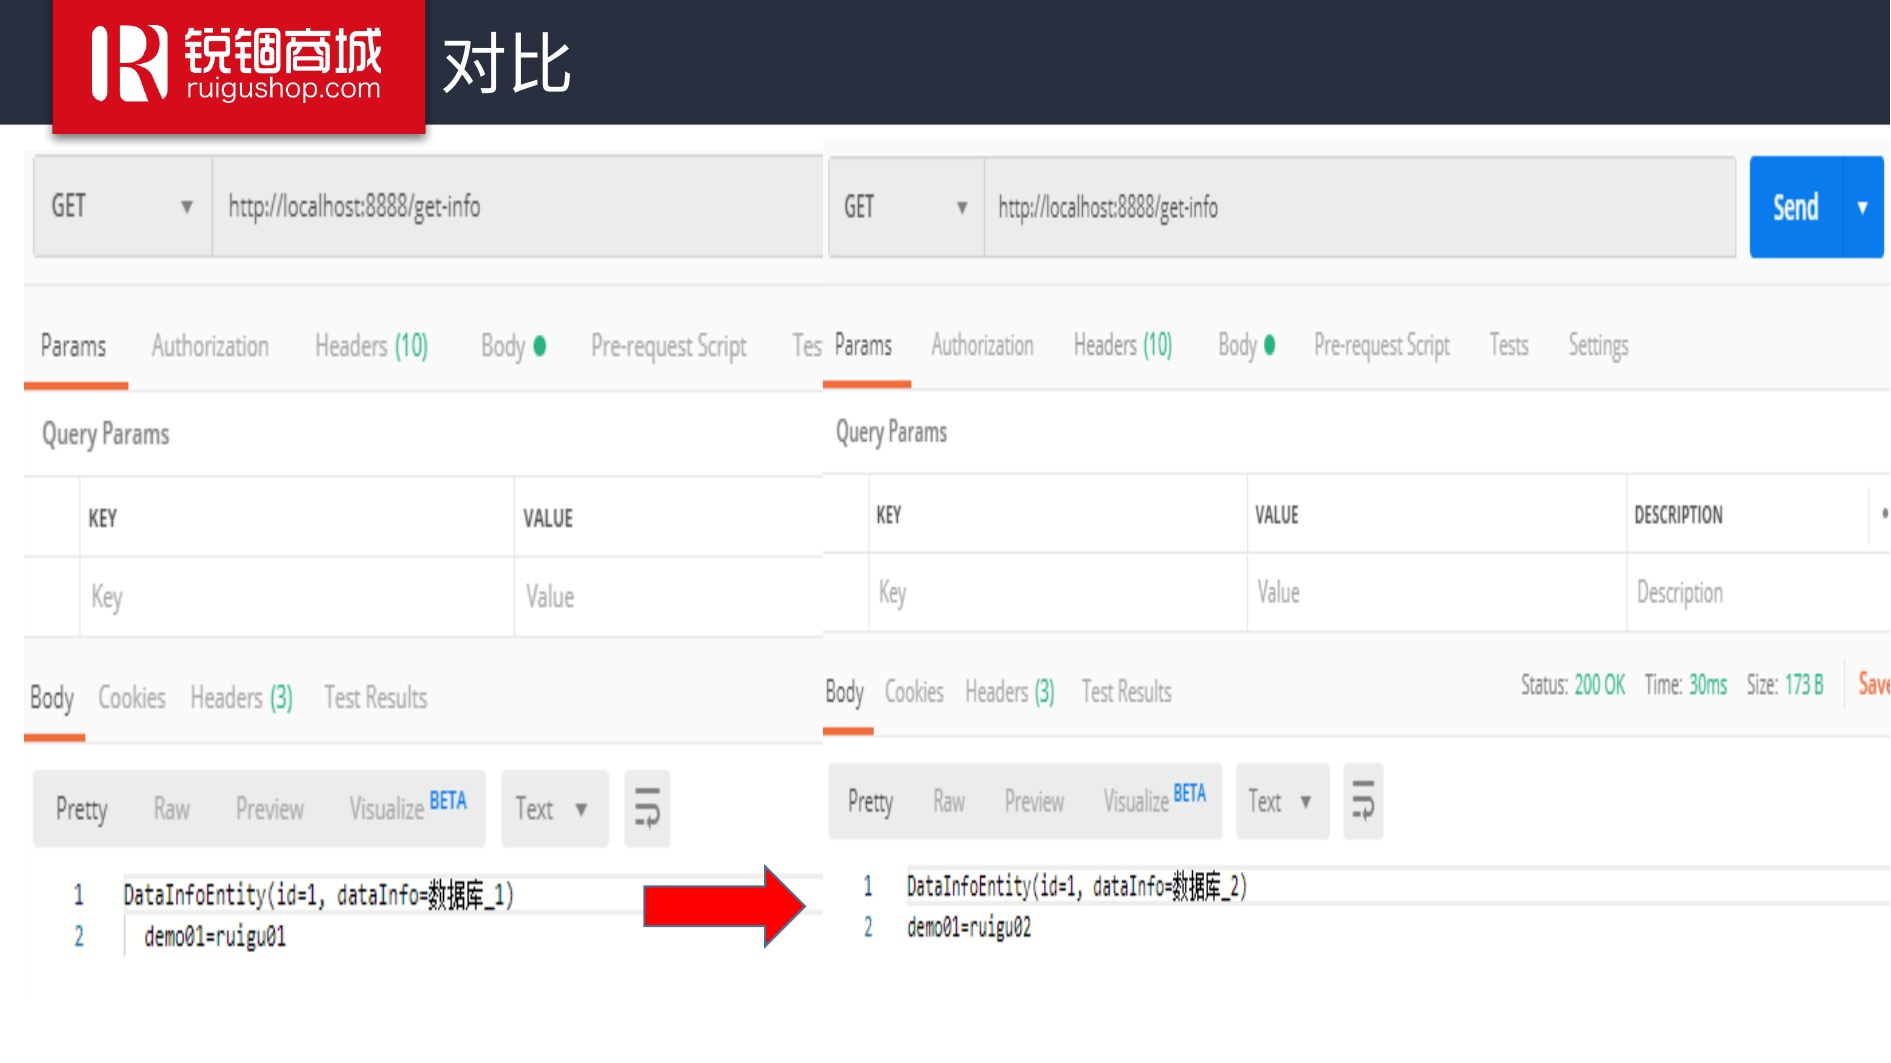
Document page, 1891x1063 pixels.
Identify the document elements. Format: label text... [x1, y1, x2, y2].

title 对比 [425, 0, 1890, 123]
picture [20, 0, 1891, 996]
